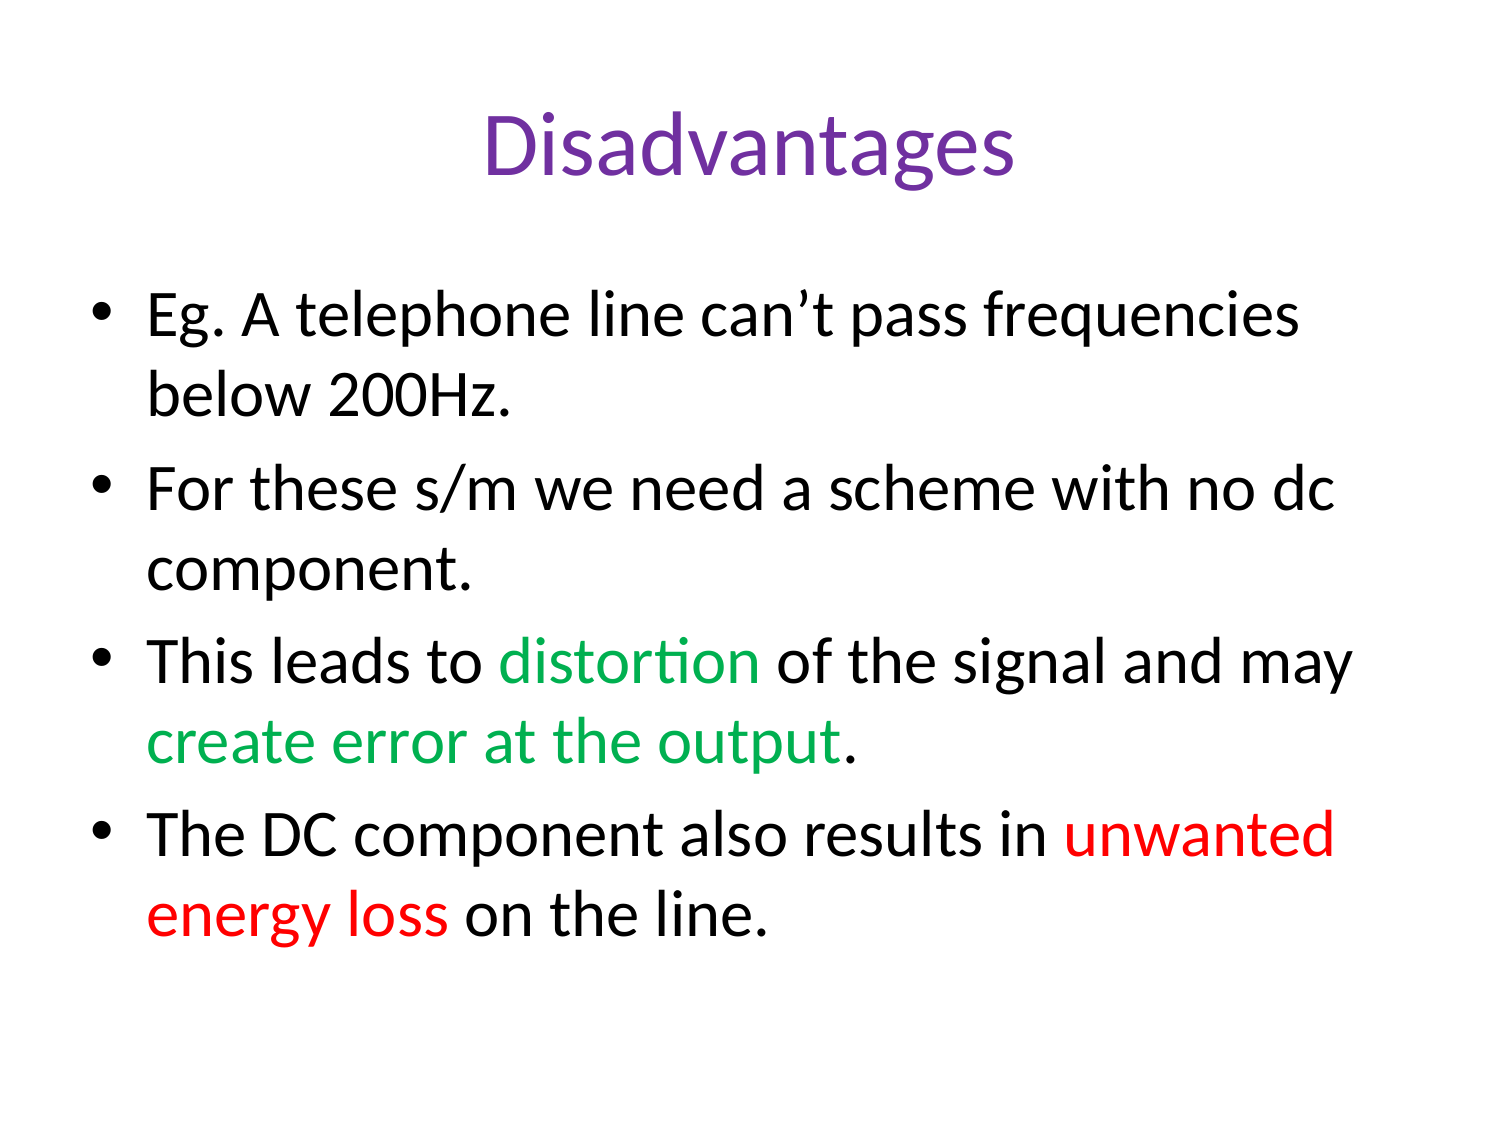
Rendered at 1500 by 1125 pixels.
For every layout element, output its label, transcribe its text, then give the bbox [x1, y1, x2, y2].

title Disadvantages [75, 45, 1425, 233]
list Eg. A telephone line can’t pass frequencies below 200Hz. For these s/m we need a scheme with no dc component. This leads to distortion of the signal and may create error at the output. The DC component also results in unwanted energy loss on the line. [75, 262, 1425, 1005]
